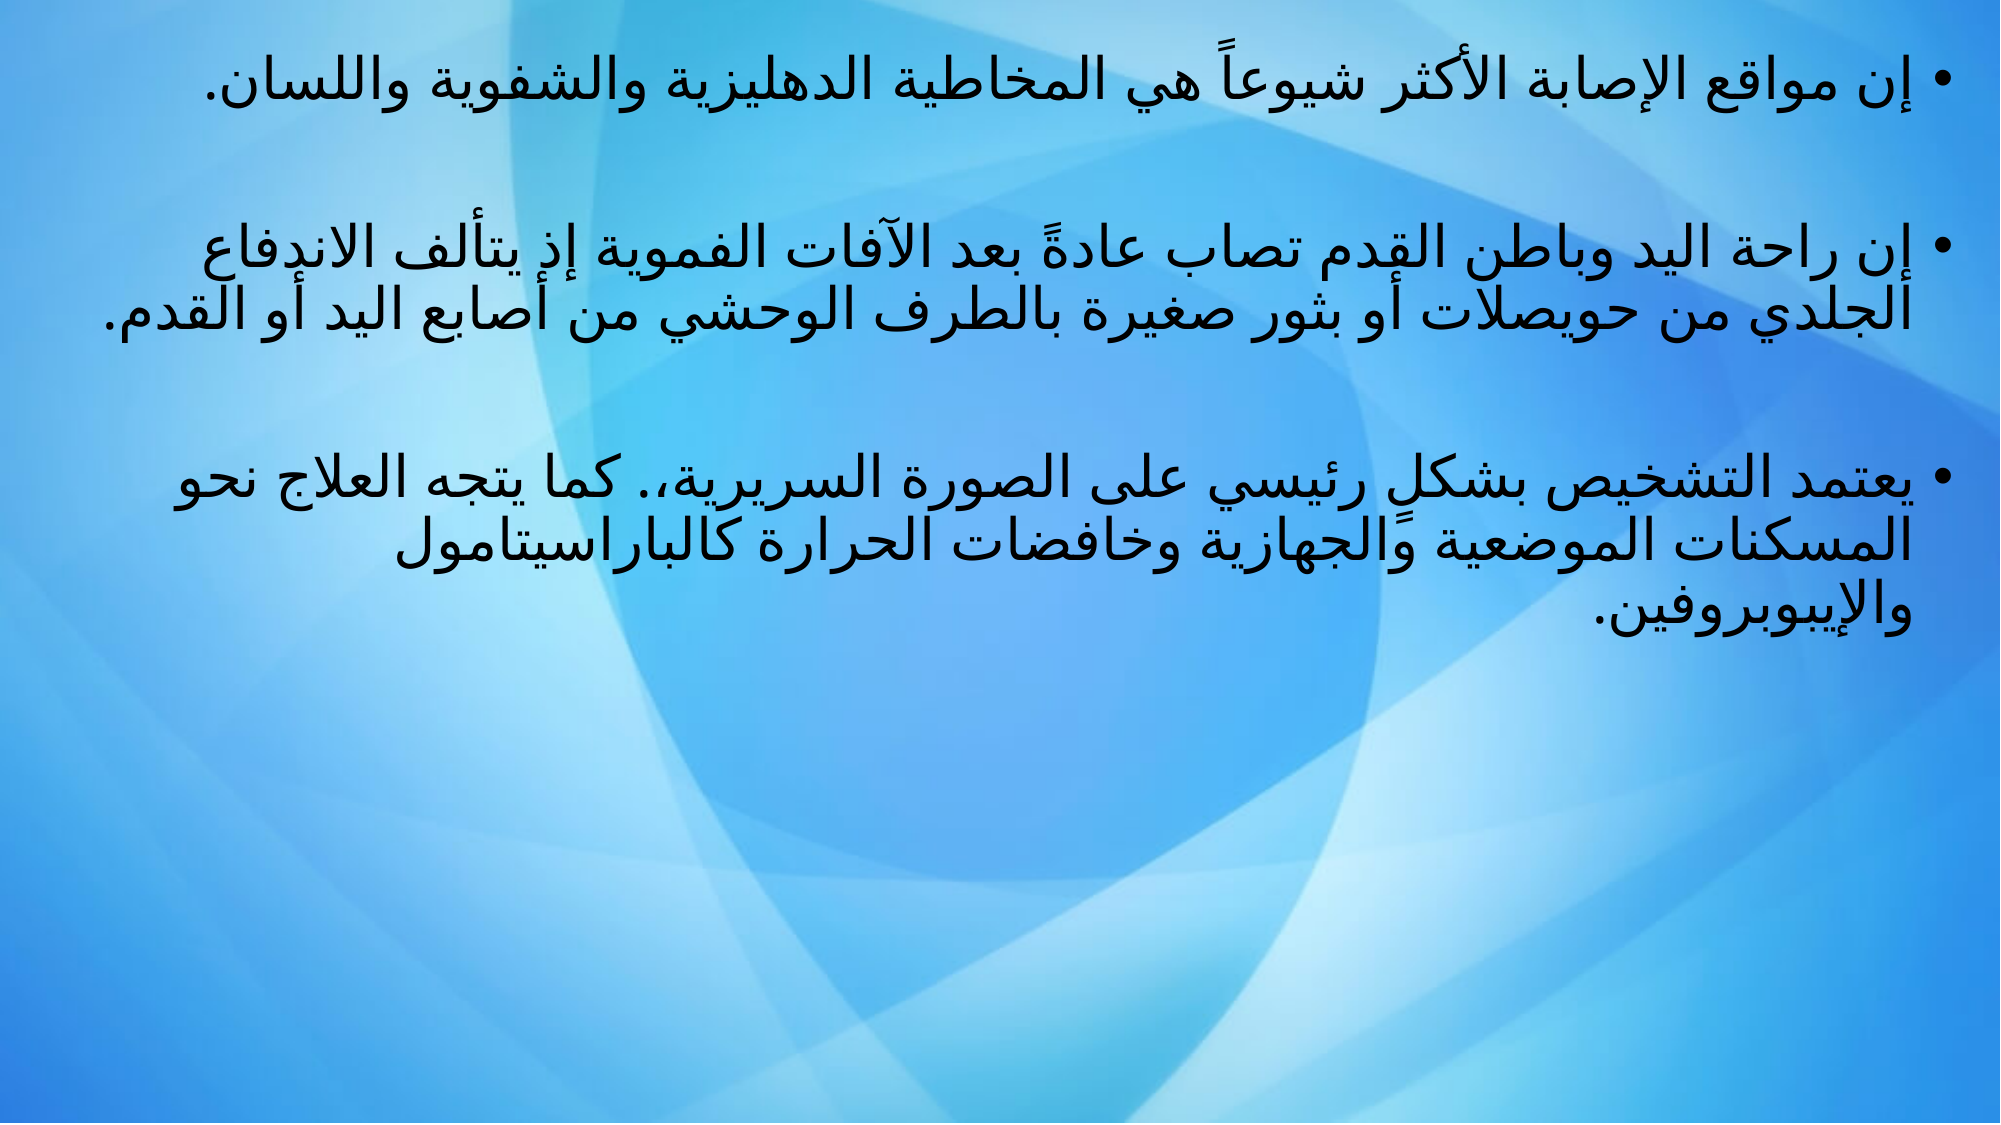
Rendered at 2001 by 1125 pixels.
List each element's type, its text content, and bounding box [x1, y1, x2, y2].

picture [0, 0, 2000, 1123]
list إن مواقع الإصابة الأكثر شيوعاً هي المخاطية الدهليزية والشفوية واللسان. إن راحة اليد وباطن القدم تصاب عادةً بعد الآفات الفموية إذ يتألف الاندفاع الجلدي من حويصلات أو بثور صغيرة بالطرف الوحشي من أصابع اليد أو القدم. يعتمد التشخيص بشكلٍ رئيسي على الصورة السريرية،. كما يتجه العلاج نحو المسكنات الموضعية والجهازية وخافضات الحرارة كالباراسيتامول والإيبوبروفين. [79, 41, 1969, 1073]
